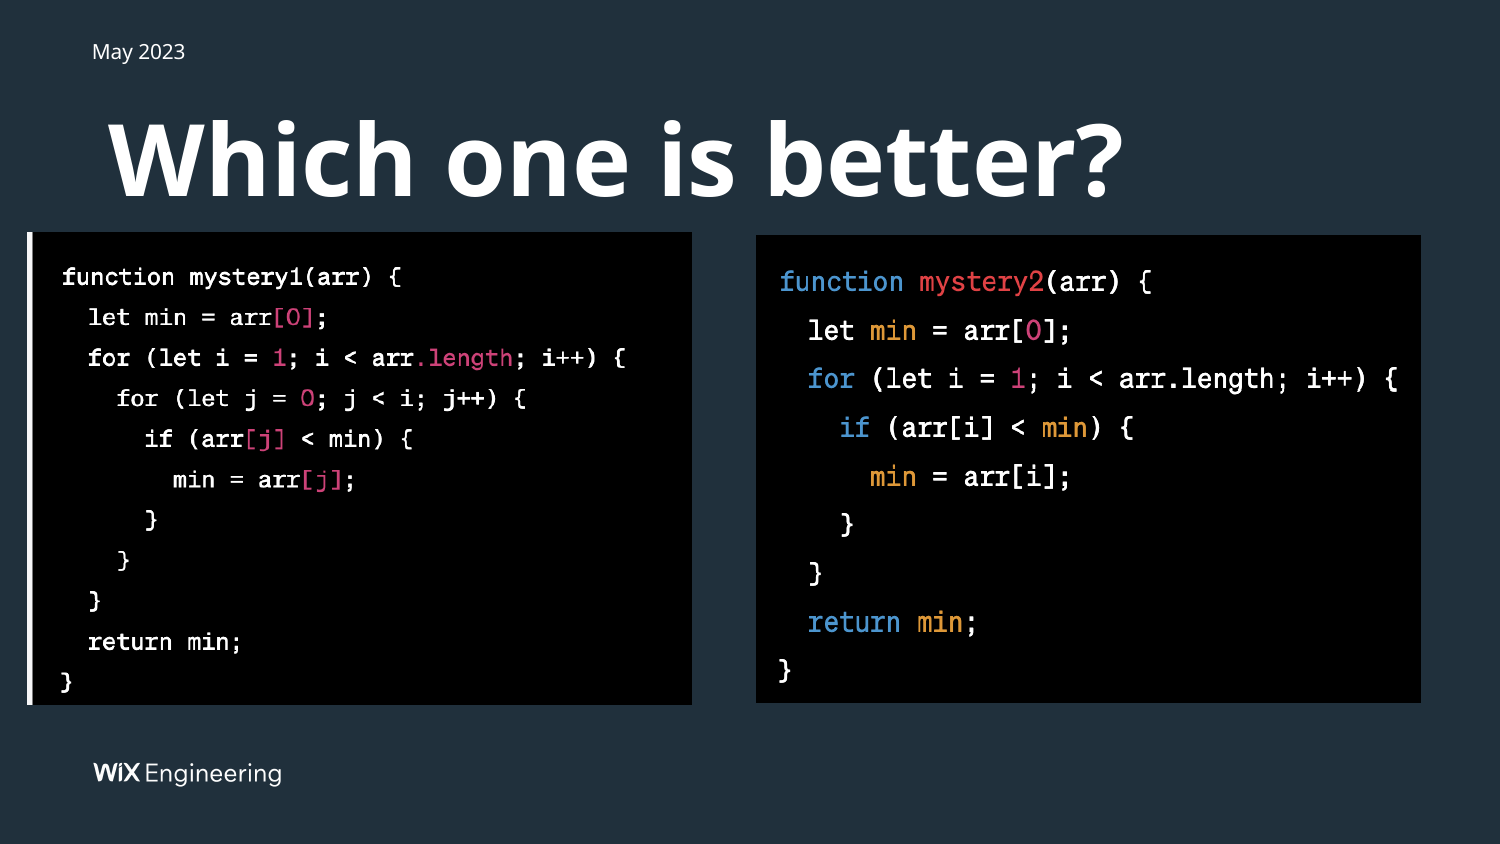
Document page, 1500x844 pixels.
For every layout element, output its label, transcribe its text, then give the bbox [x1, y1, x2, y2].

picture [50, 734, 326, 814]
picture [26, 232, 692, 706]
picture [755, 235, 1421, 703]
text_box Which one is better? [93, 81, 1178, 232]
text_box May 2023 [76, 25, 642, 76]
